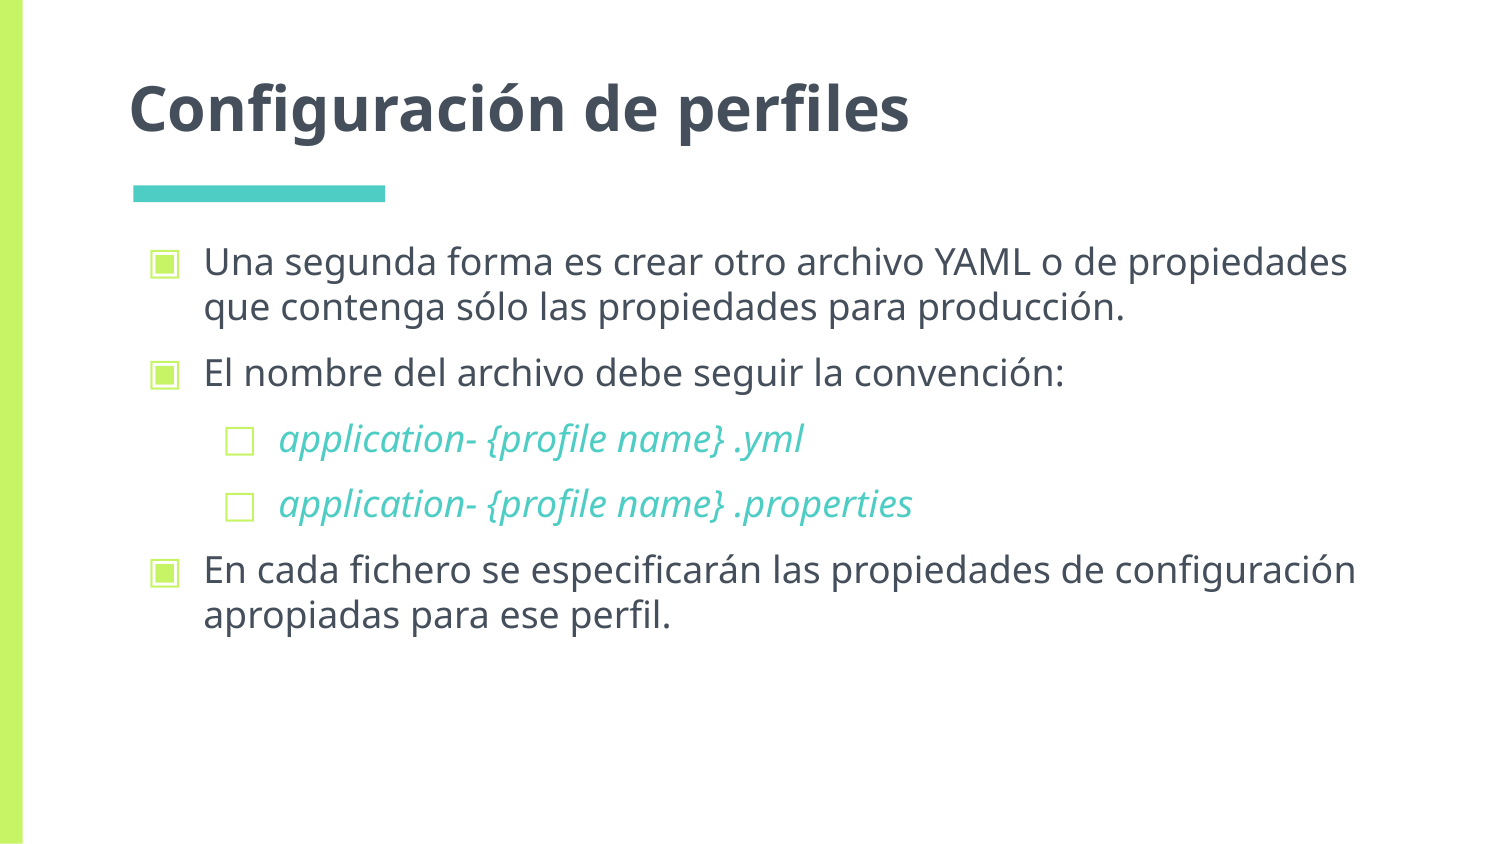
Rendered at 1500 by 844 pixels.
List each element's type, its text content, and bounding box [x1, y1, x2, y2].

list Una segunda forma es crear otro archivo YAML o de propiedades que contenga sólo las propiedades para producción. El nombre del archivo debe seguir la convención: application- {profile name} .yml application- {profile name} .properties En cada fichero se especificarán las propiedades de configuración apropiadas para ese perfil. [113, 222, 1387, 766]
title Configuración de perfiles [113, 0, 1387, 159]
